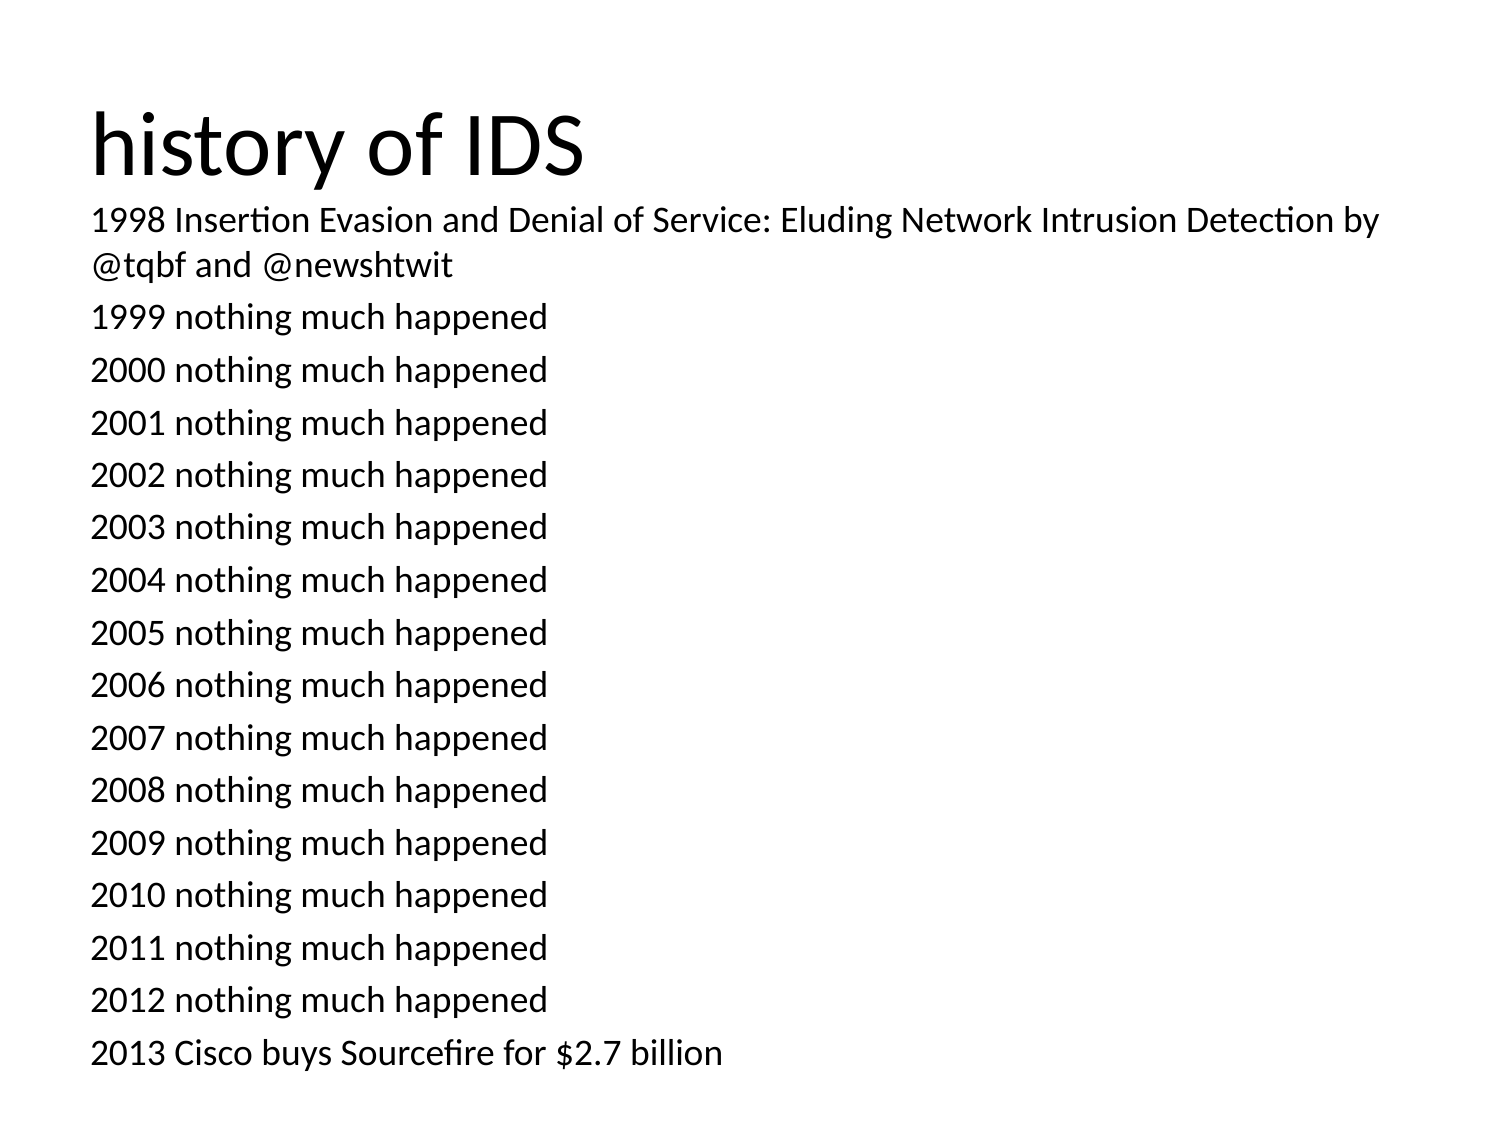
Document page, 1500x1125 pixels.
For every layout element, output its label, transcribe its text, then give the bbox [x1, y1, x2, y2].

title history of IDS [75, 45, 1425, 187]
list 1998 Insertion Evasion and Denial of Service: Eluding Network Intrusion Detection by @tqbf and @newshtwit 1999 nothing much happened 2000 nothing much happened 2001 nothing much happened 2002 nothing much happened 2003 nothing much happened 2004 nothing much happened 2005 nothing much happened 2006 nothing much happened 2007 nothing much happened 2008 nothing much happened 2009 nothing much happened 2010 nothing much happened 2011 nothing much happened 2012 nothing much happened 2013 Cisco buys Sourcefire for $2.7 billion [75, 187, 1425, 1005]
